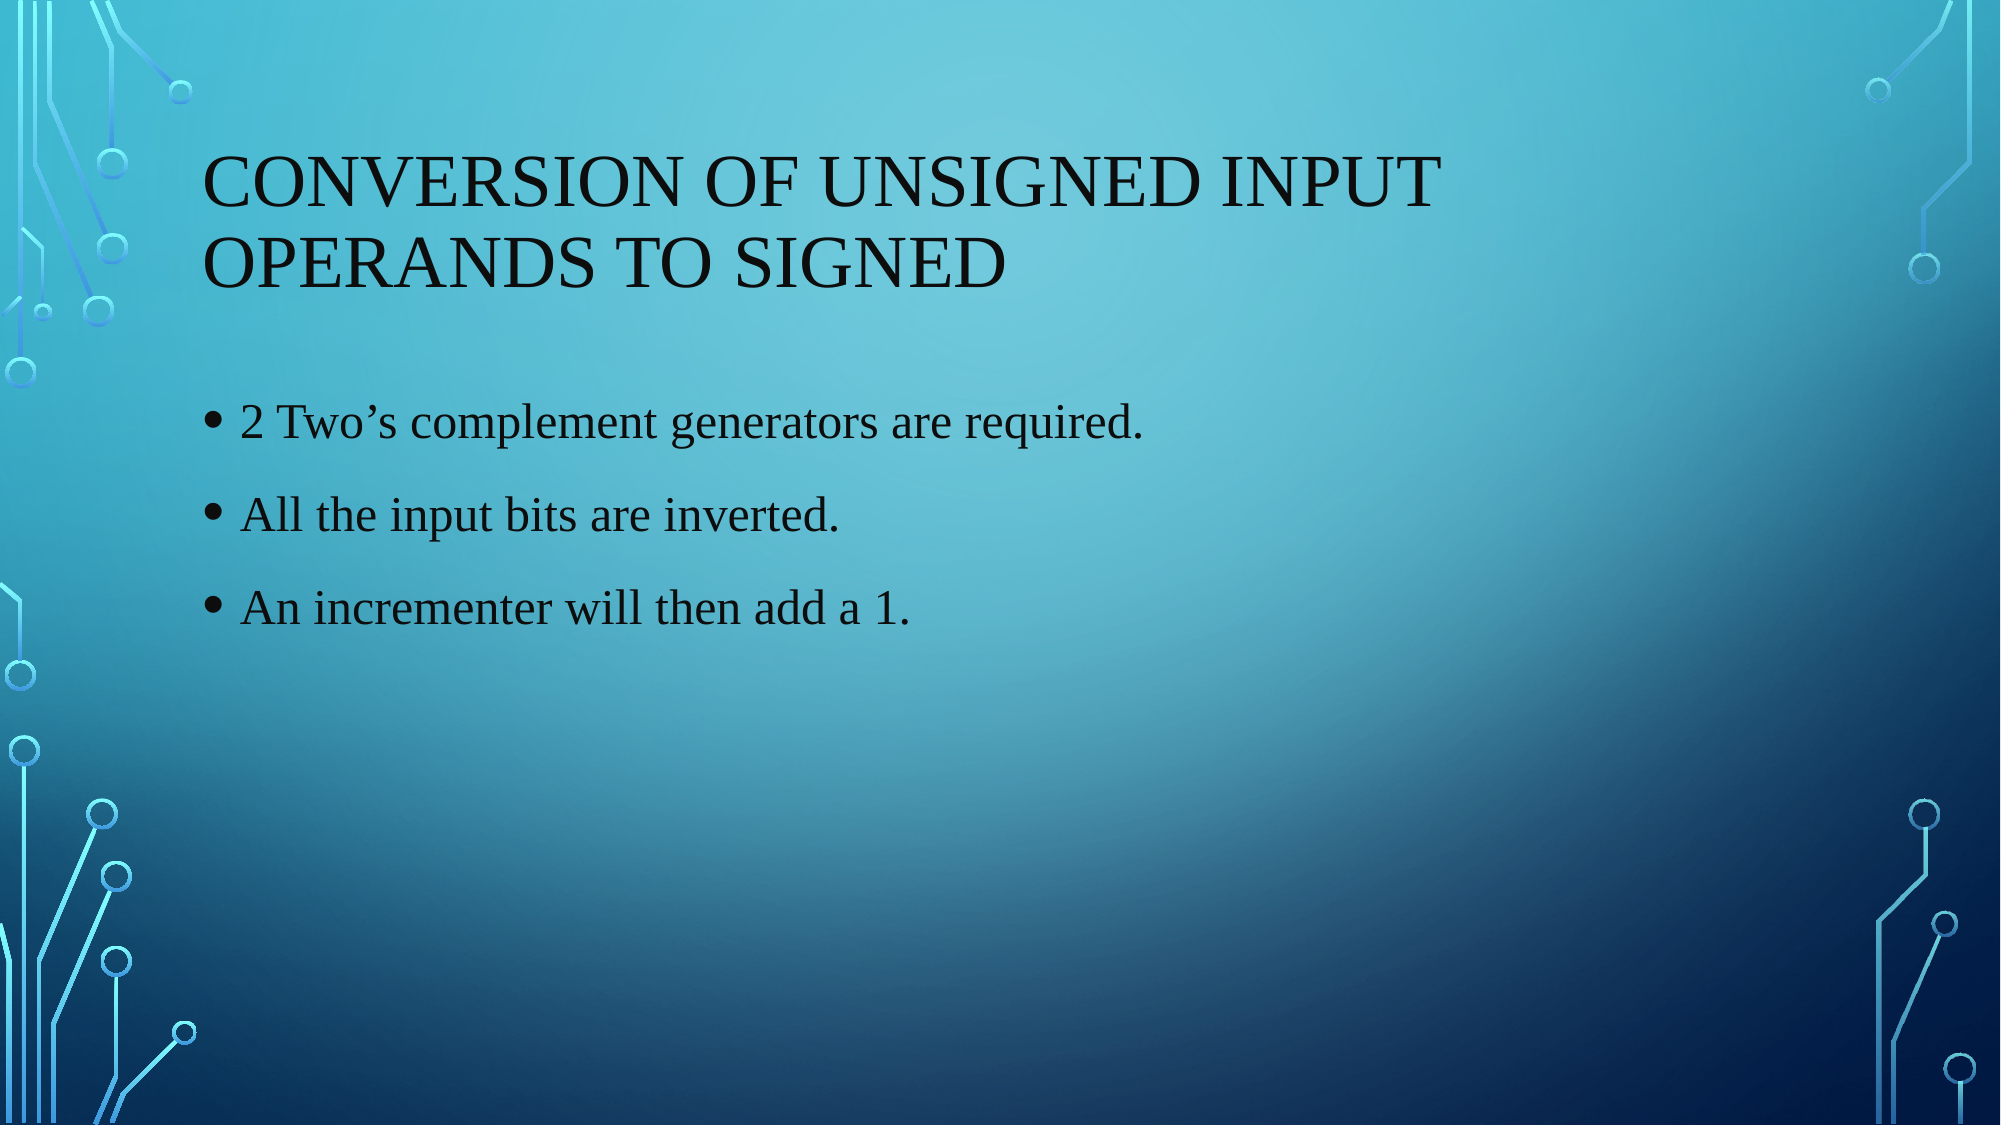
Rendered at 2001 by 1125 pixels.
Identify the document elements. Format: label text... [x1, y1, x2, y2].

title Conversion of unsigned input operands to signed [187, 101, 1813, 344]
list 2 Two’s complement generators are required. All the input bits are inverted. An incrementer will then add a 1. [187, 369, 1813, 950]
